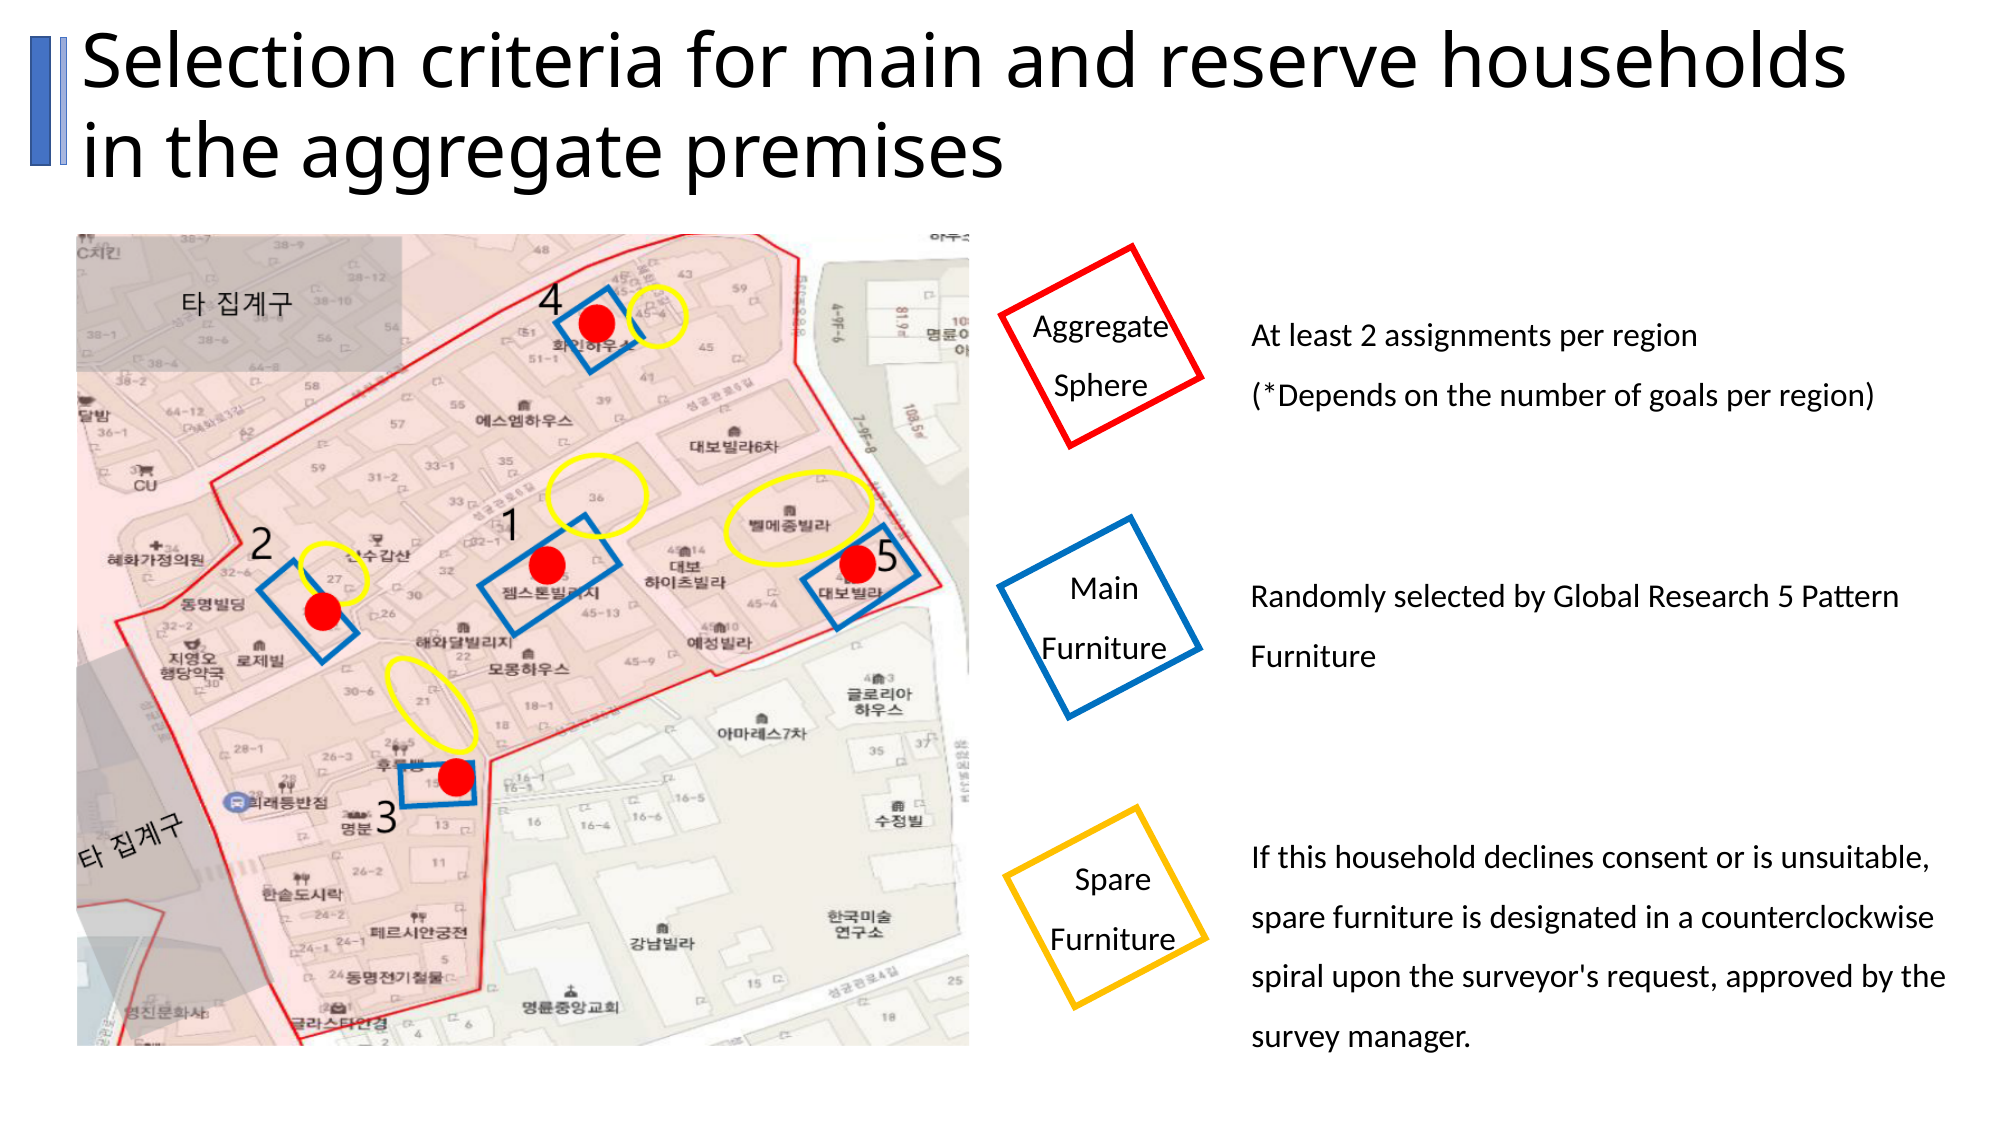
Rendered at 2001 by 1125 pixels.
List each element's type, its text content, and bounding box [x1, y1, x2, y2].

text_box [998, 583, 1004, 597]
text_box [1051, 965, 1157, 1009]
text_box At least 2 assignments per region (*Depends on the number of goals per region) [1236, 286, 2000, 421]
text_box [1091, 806, 1150, 830]
text_box [60, 37, 66, 165]
text_box Aggregate Sphere [989, 276, 1213, 411]
text_box [1050, 411, 1139, 448]
text_box If this household declines consent or is unsuitable, spare furniture is designated in a counterclockwise spiral upon the surveyor's request, approved by the survey manager. [1236, 807, 2000, 1062]
text_box Main Furniture [1004, 538, 1205, 674]
picture [76, 234, 977, 1059]
text_box [1073, 245, 1149, 276]
text_box [1089, 516, 1143, 538]
text_box [1044, 674, 1153, 719]
text_box [30, 36, 51, 166]
text_box Selection criteria for main and reserve households in the aggregate premises [66, 5, 1872, 201]
text_box [1004, 871, 1013, 892]
text_box Randomly selected by Global Research 5 Pattern Furniture [1235, 547, 1922, 682]
text_box Spare Furniture [1013, 830, 1213, 965]
